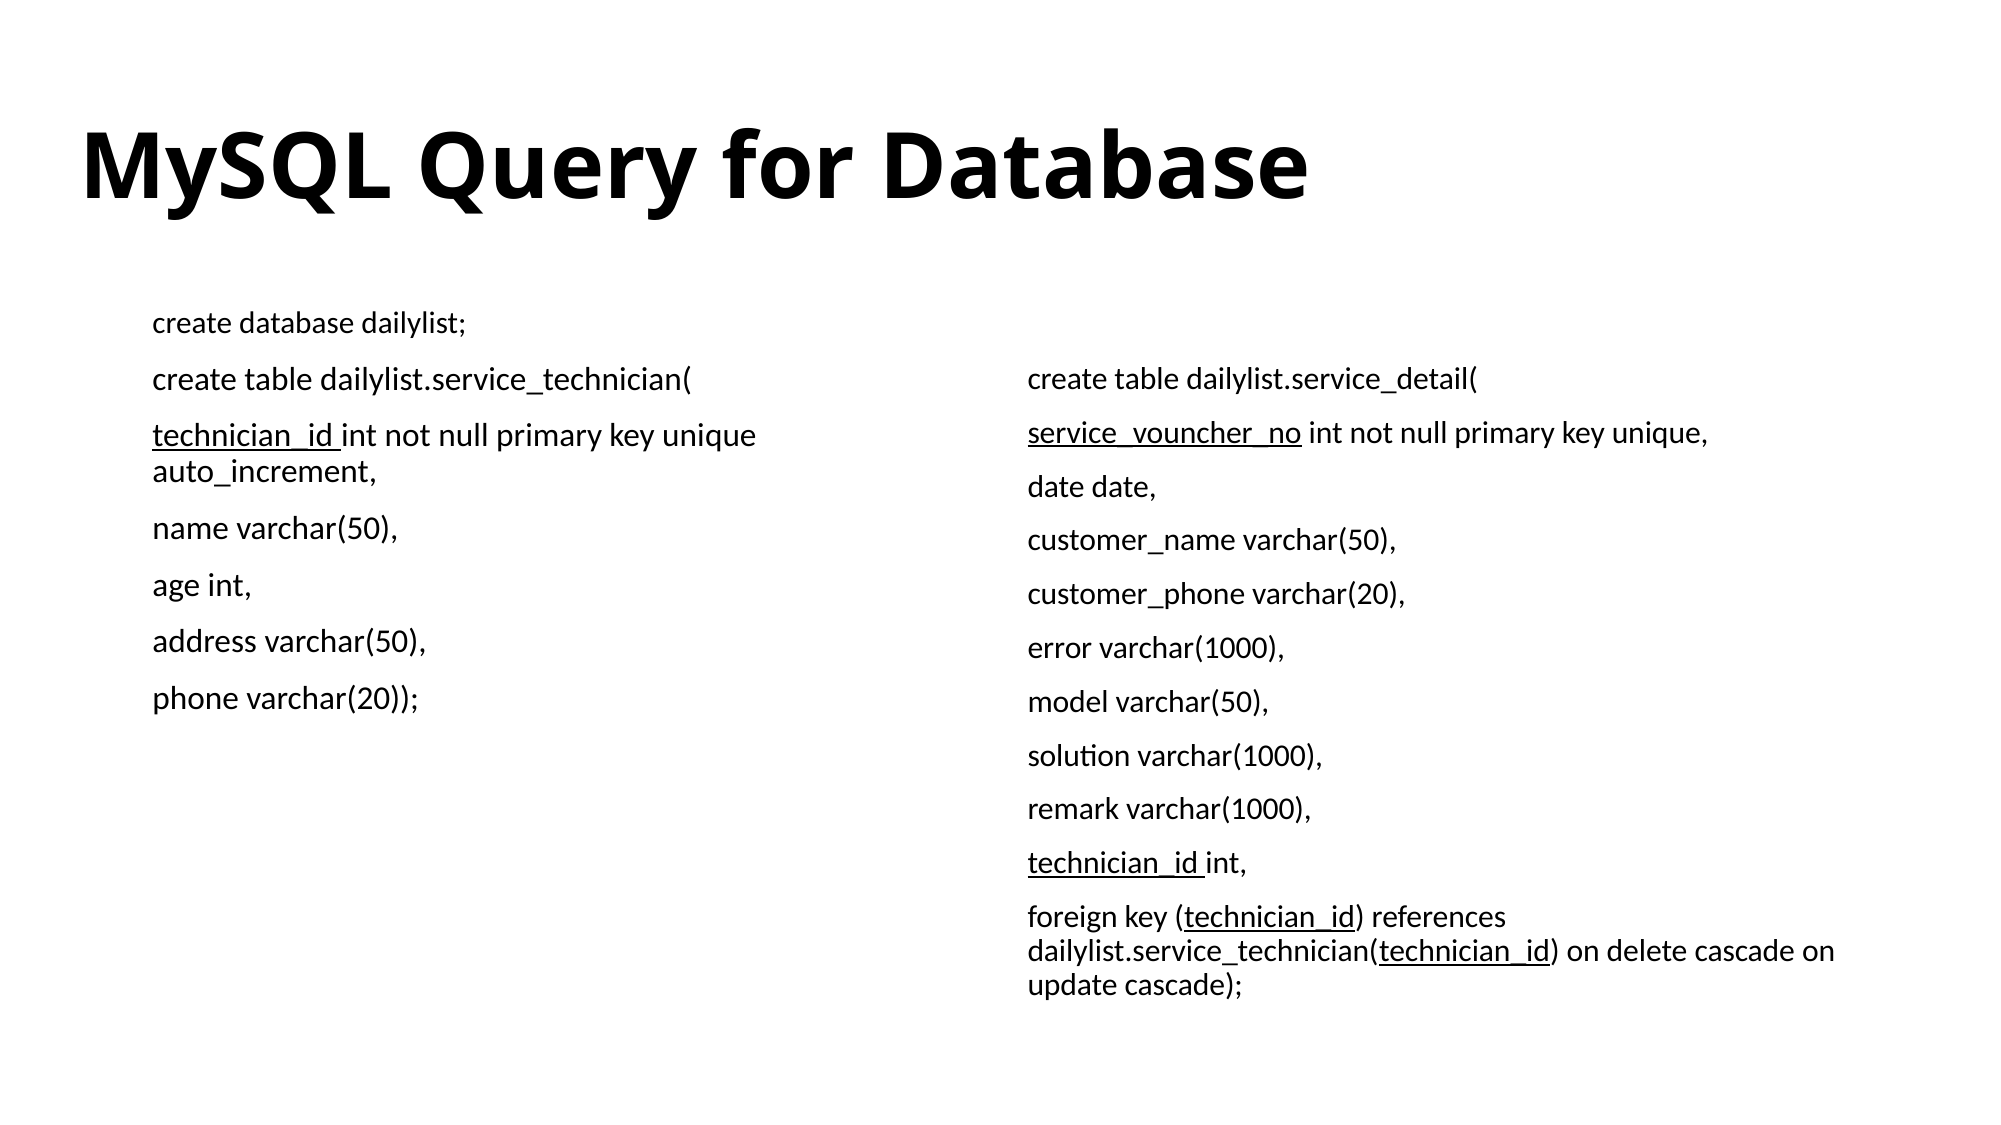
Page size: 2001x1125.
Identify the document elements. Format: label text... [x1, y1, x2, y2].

list create table dailylist.service_detail( service_vouncher_no int not null primary key unique, date date, customer_name varchar(50), customer_phone varchar(20), error varchar(1000), model varchar(50), solution varchar(1000), remark varchar(1000), technician_id int, foreign key (technician_id) references dailylist.service_technician(technician_id) on delete cascade on update cascade); [1012, 299, 1863, 1014]
title MySQL Query for Database [64, 59, 1863, 278]
list create database dailylist; create table dailylist.service_technician( technician_id int not null primary key unique auto_increment, name varchar(50), age int, address varchar(50), phone varchar(20)); [137, 299, 988, 1014]
